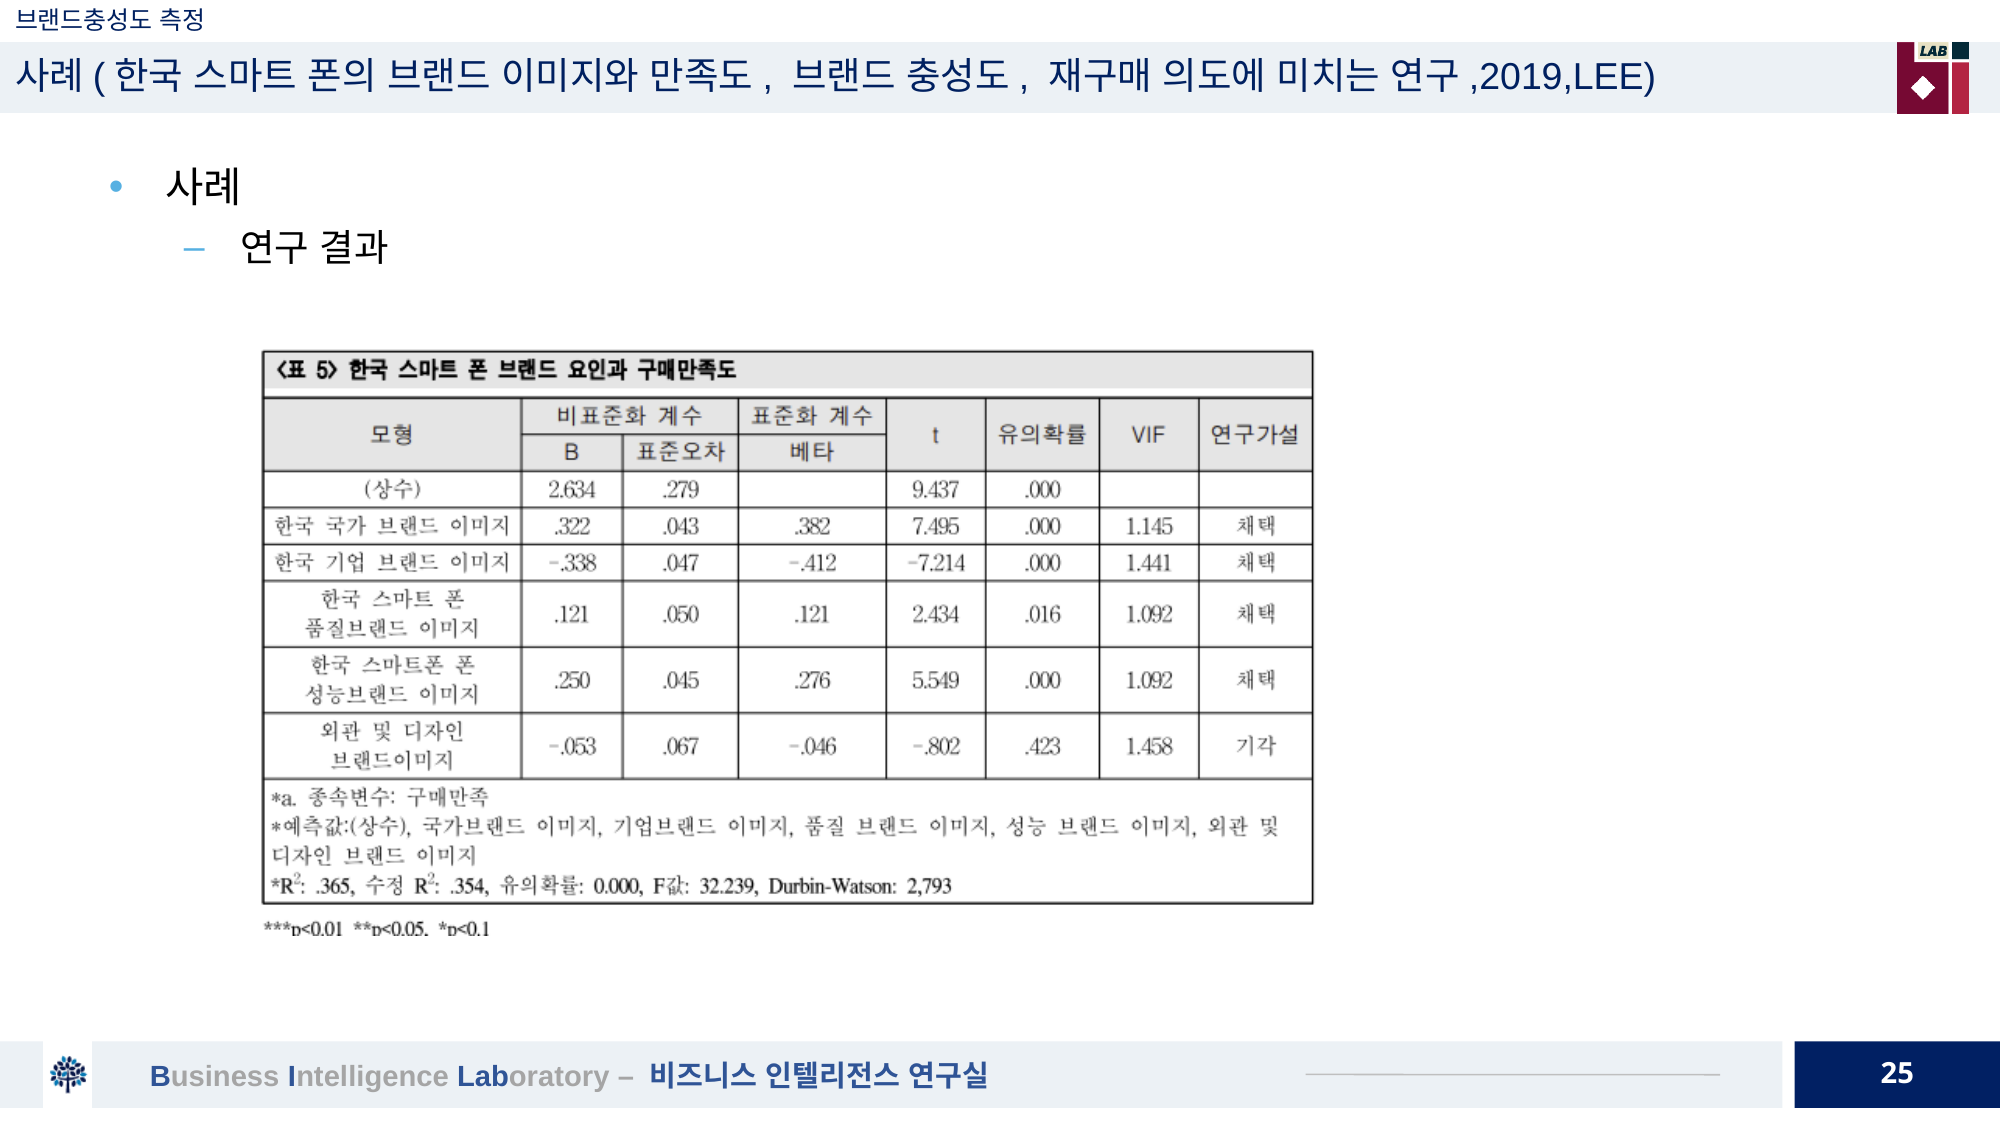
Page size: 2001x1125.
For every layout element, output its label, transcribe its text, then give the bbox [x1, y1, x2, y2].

picture [1897, 41, 1969, 114]
subtitle 사례(한국 스마트 폰의 브랜드 이미지와 만족도, 브랜드 충성도, 재구매 의도에 미치는 연구,2019,LEE) [0, 42, 1886, 113]
picture [240, 345, 1365, 937]
title 브랜드충성도 측정 [0, 0, 598, 42]
picture [43, 1041, 92, 1108]
slide_number 25 [1825, 1044, 1970, 1105]
list 사례 연구 결과 [73, 138, 1927, 1028]
